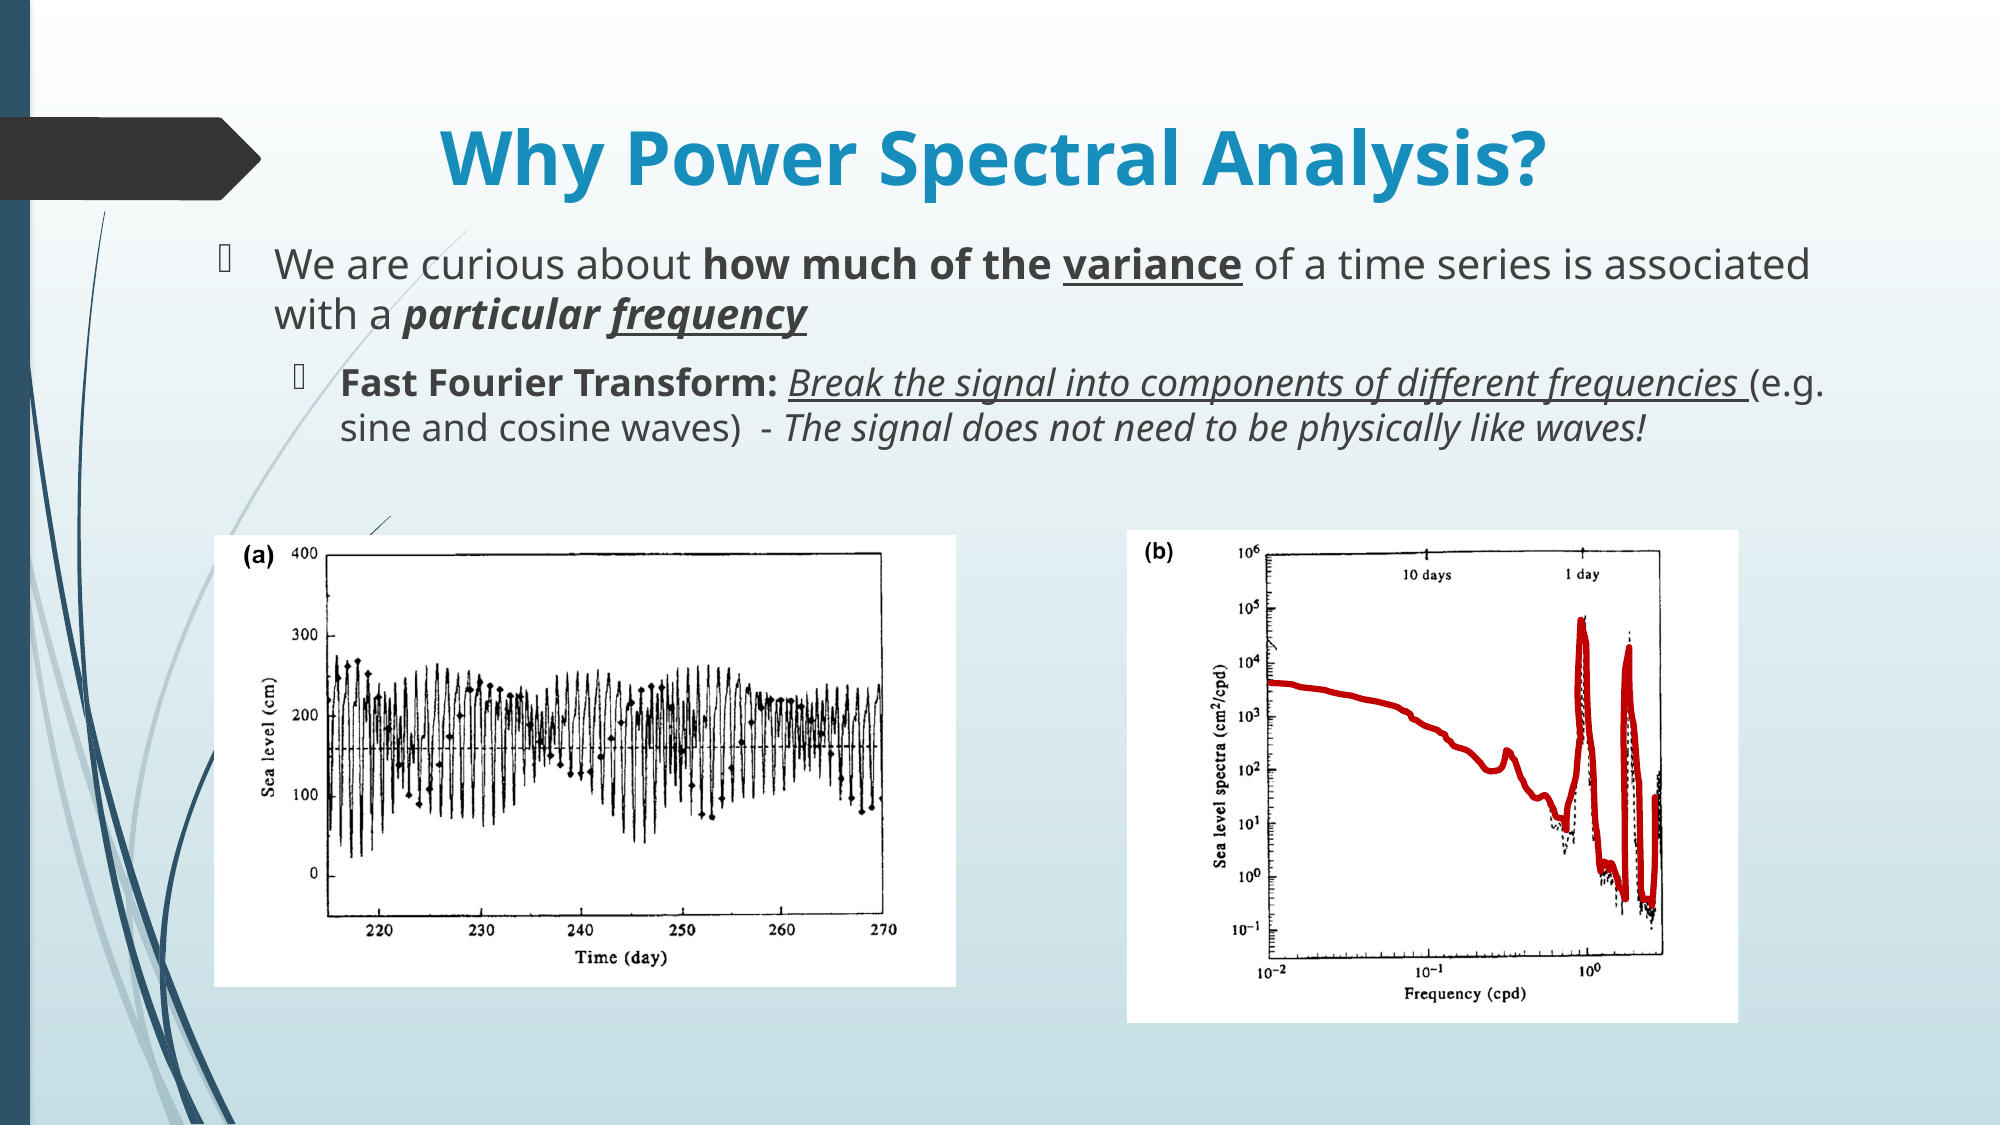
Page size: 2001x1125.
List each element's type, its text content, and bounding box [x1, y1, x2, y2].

picture [214, 535, 956, 987]
title Why Power Spectral Analysis? [425, 102, 1888, 230]
picture [1126, 530, 1739, 1023]
list We are curious about how much of the variance of a time series is associated with a particular frequency Fast Fourier Transform: Break the signal into components of different frequencies (e.g. sine and cosine waves) - The signal does not need to be physically like waves! [202, 230, 1888, 970]
